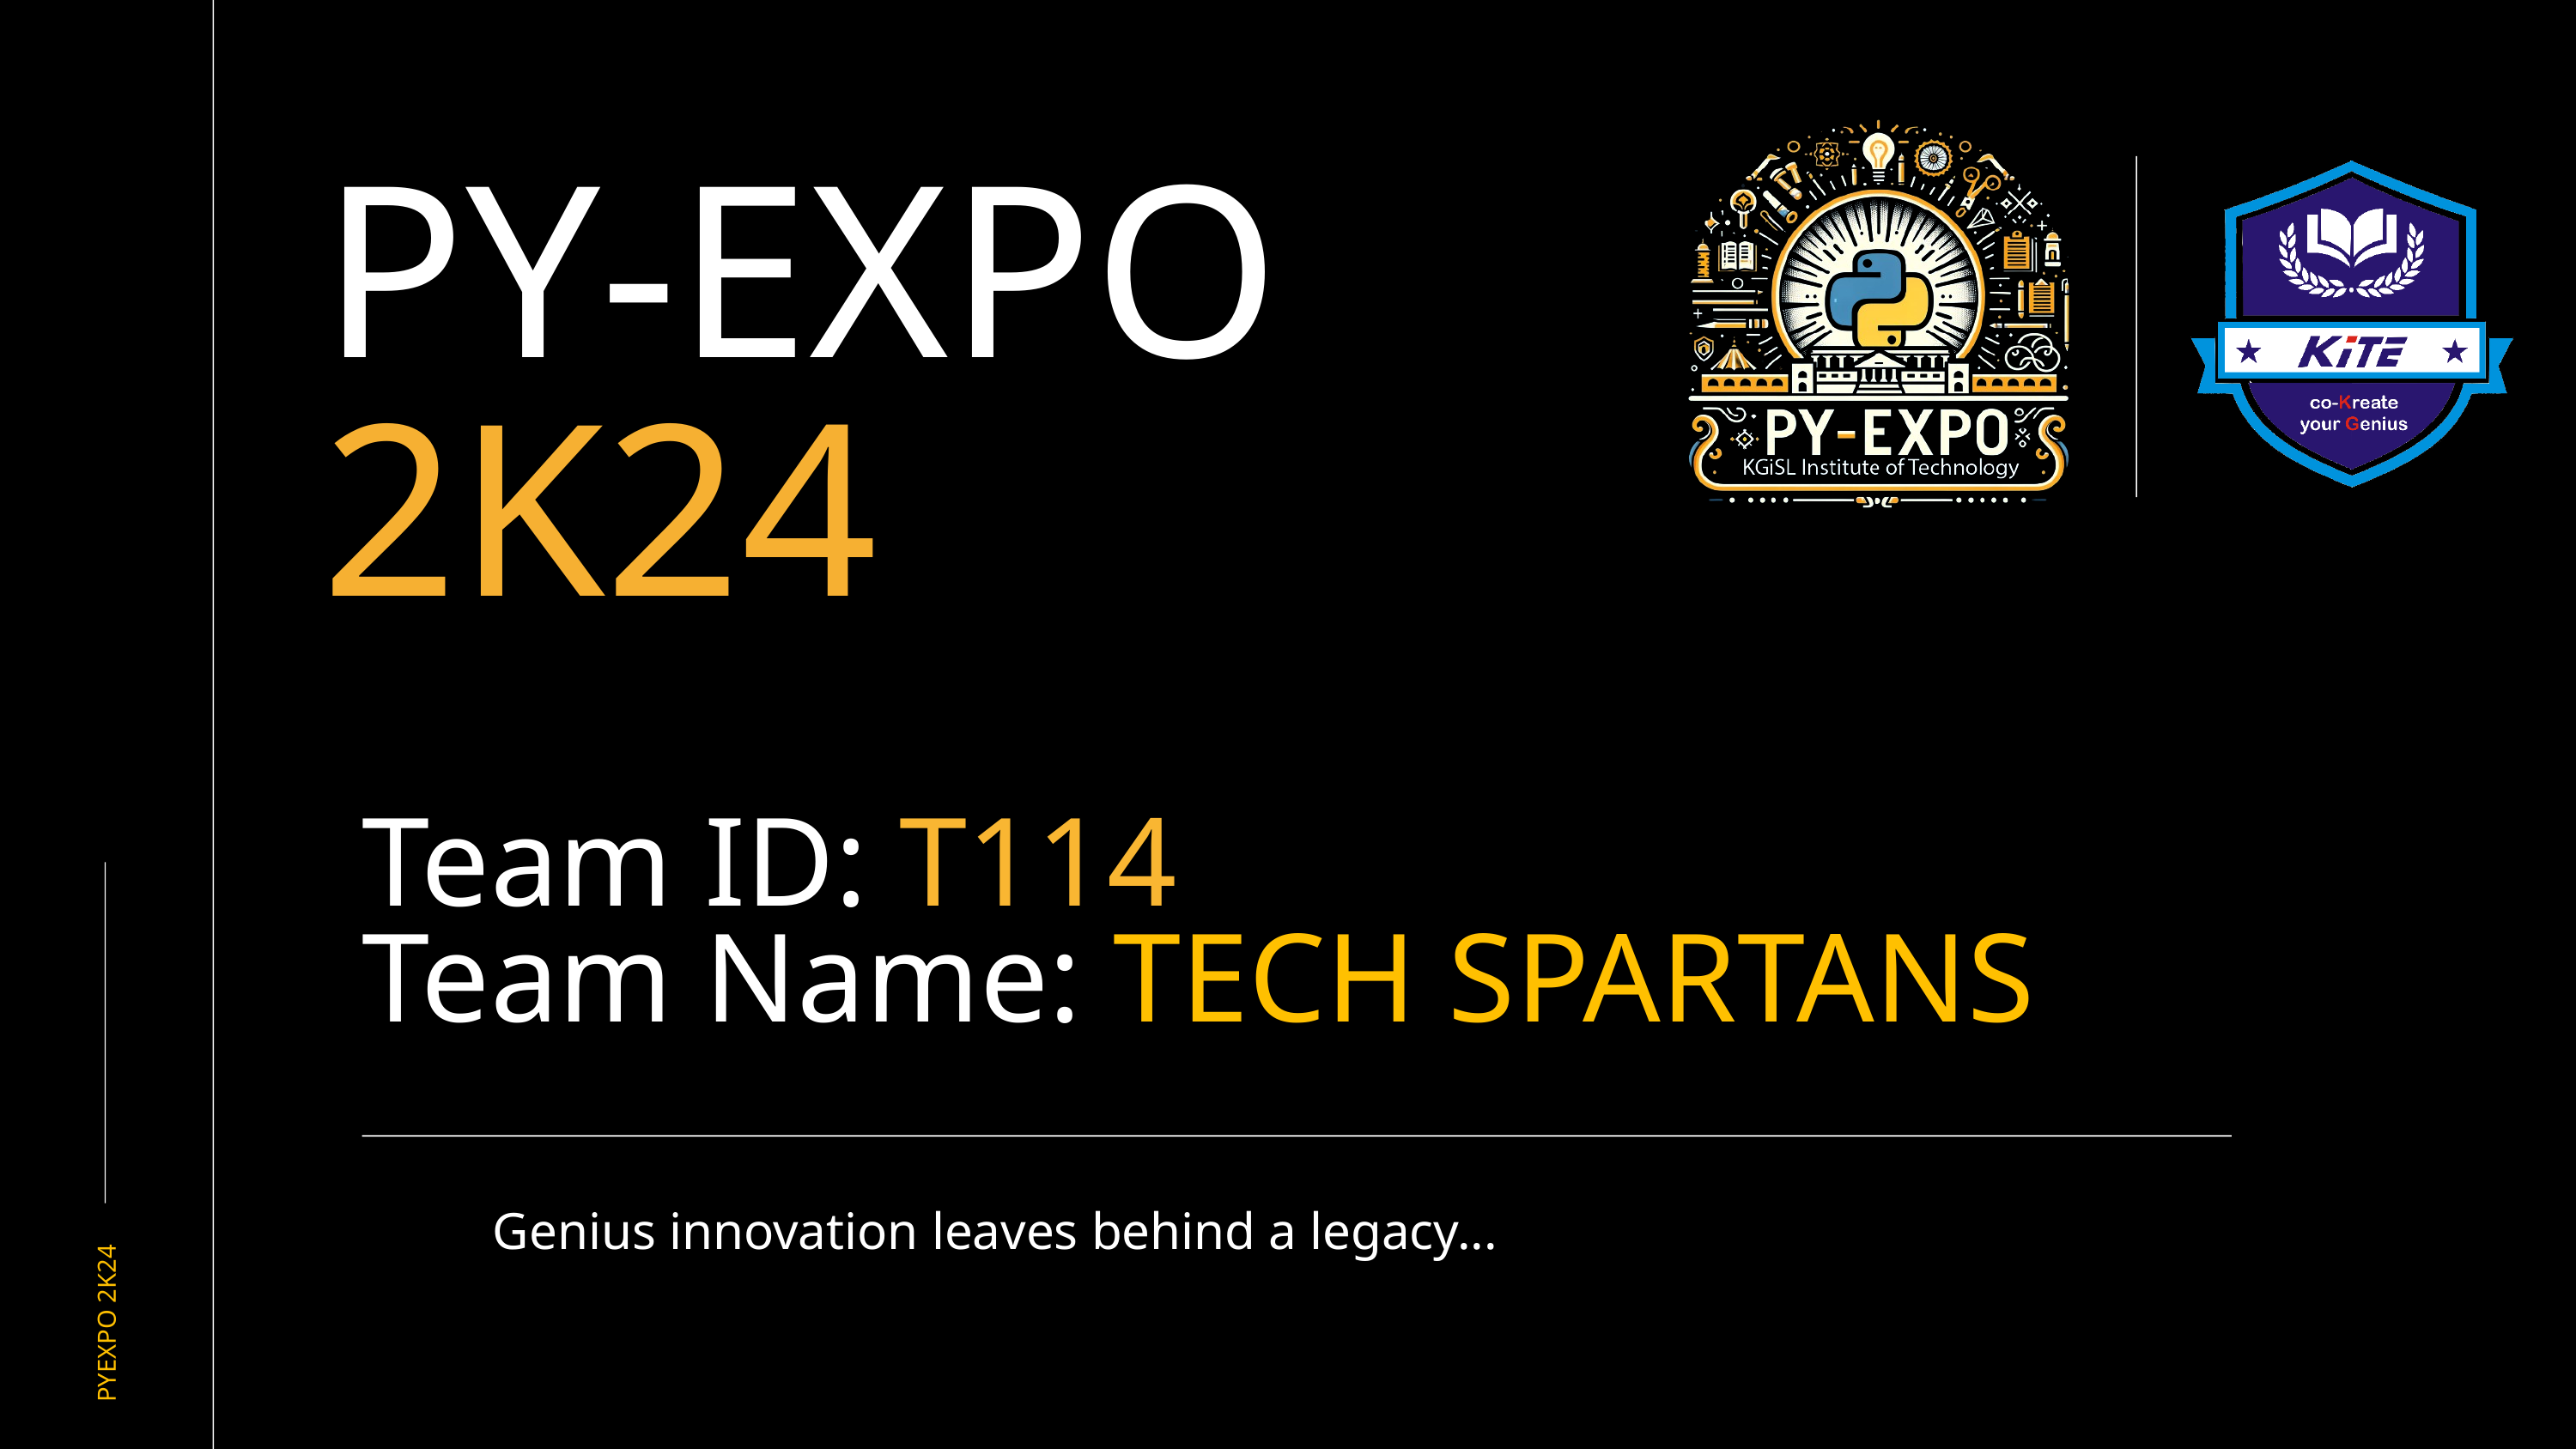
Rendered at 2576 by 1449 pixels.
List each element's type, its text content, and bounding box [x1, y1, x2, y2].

picture [2184, 161, 2524, 493]
text_box Team ID: T114 Team Name: TECH SPARTANS [361, 698, 2544, 1046]
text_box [320, 144, 1434, 665]
text_box [1662, 107, 2089, 517]
text_box PYEXPO 2K24 [85, 1185, 121, 1403]
text_box Genius innovation leaves behind a legacy... [492, 1199, 1570, 1260]
